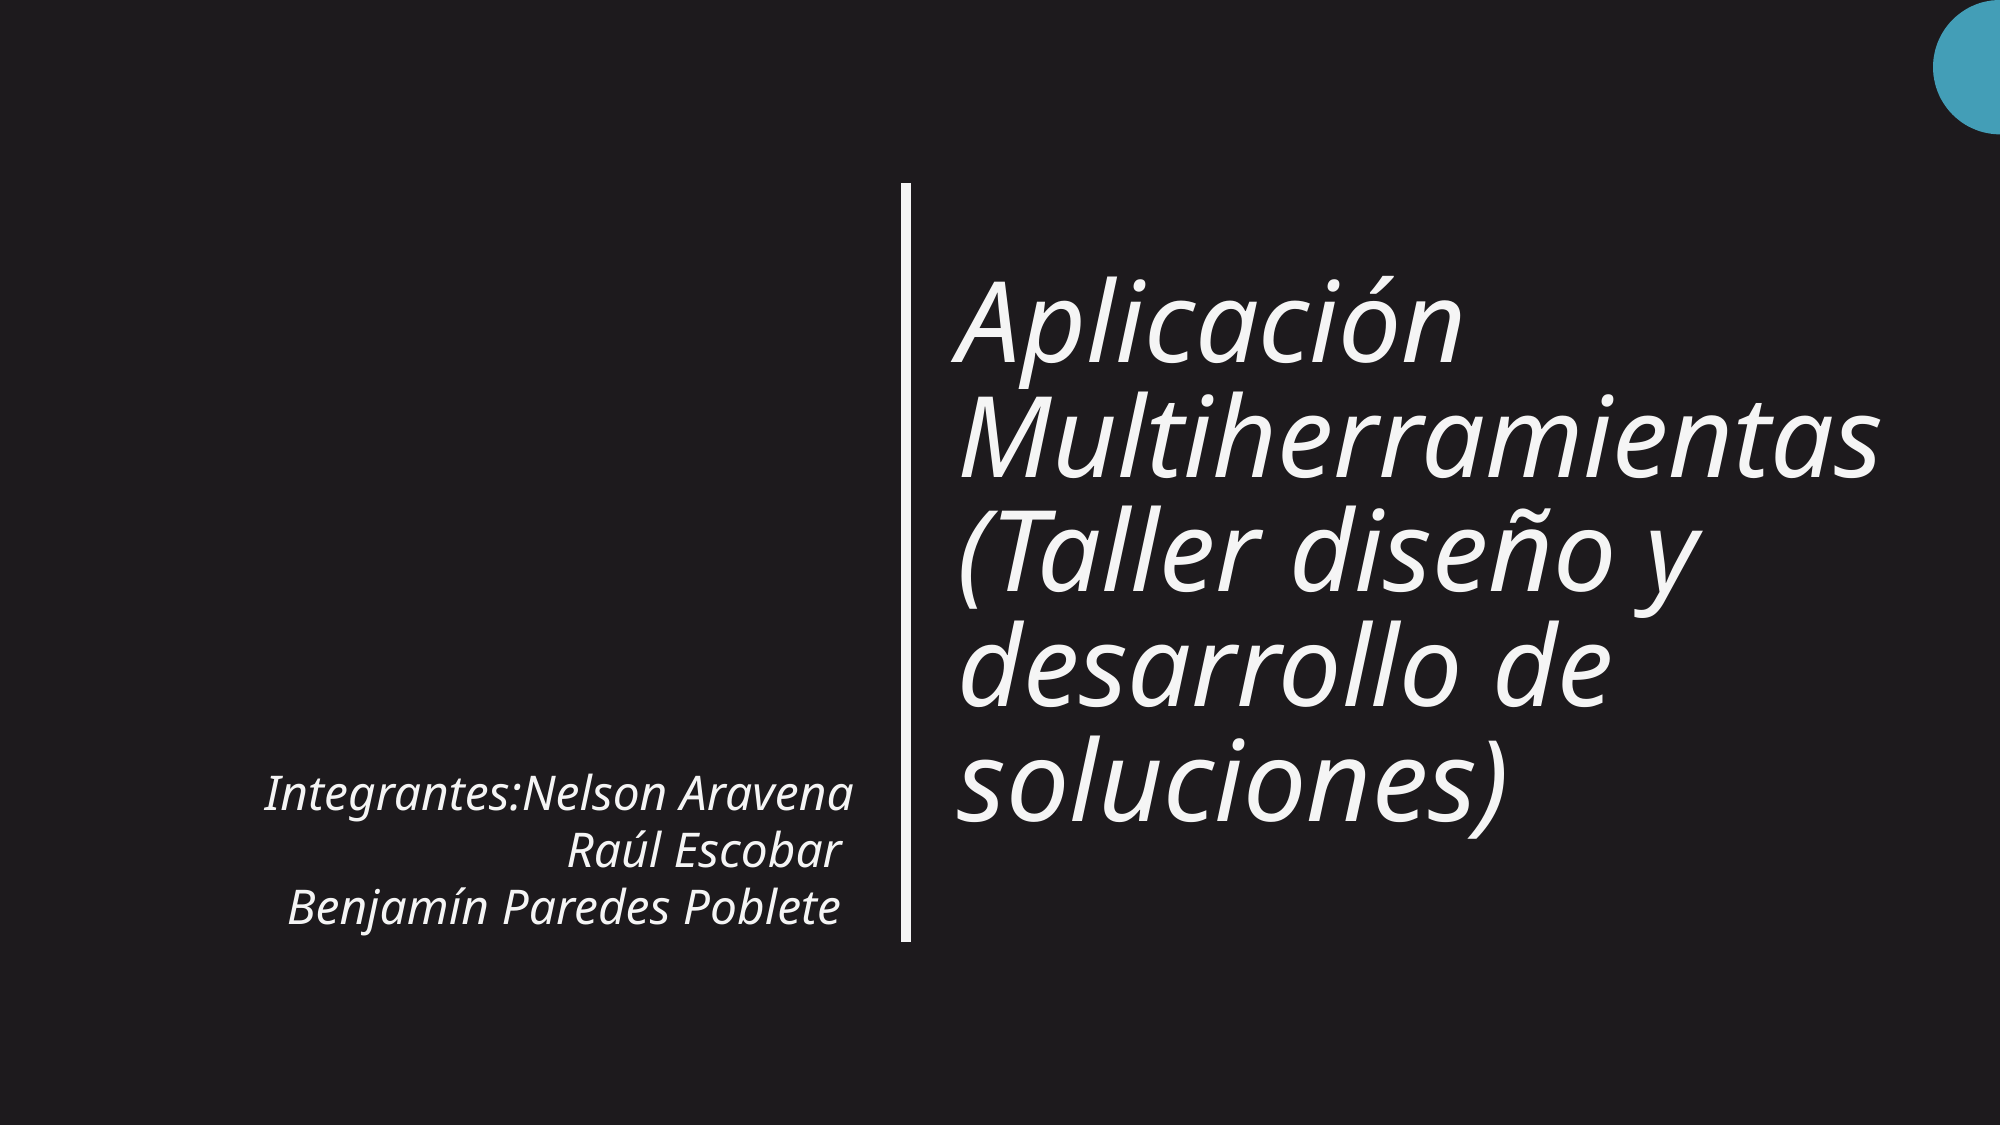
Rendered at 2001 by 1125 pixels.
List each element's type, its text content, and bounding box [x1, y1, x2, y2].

subtitle Integrantes:Nelson Aravena Raúl Escobar Benjamín Paredes Poblete [103, 639, 870, 942]
title Aplicación Multiherramientas (Taller diseño y desarrollo de soluciones) [942, 207, 1974, 908]
